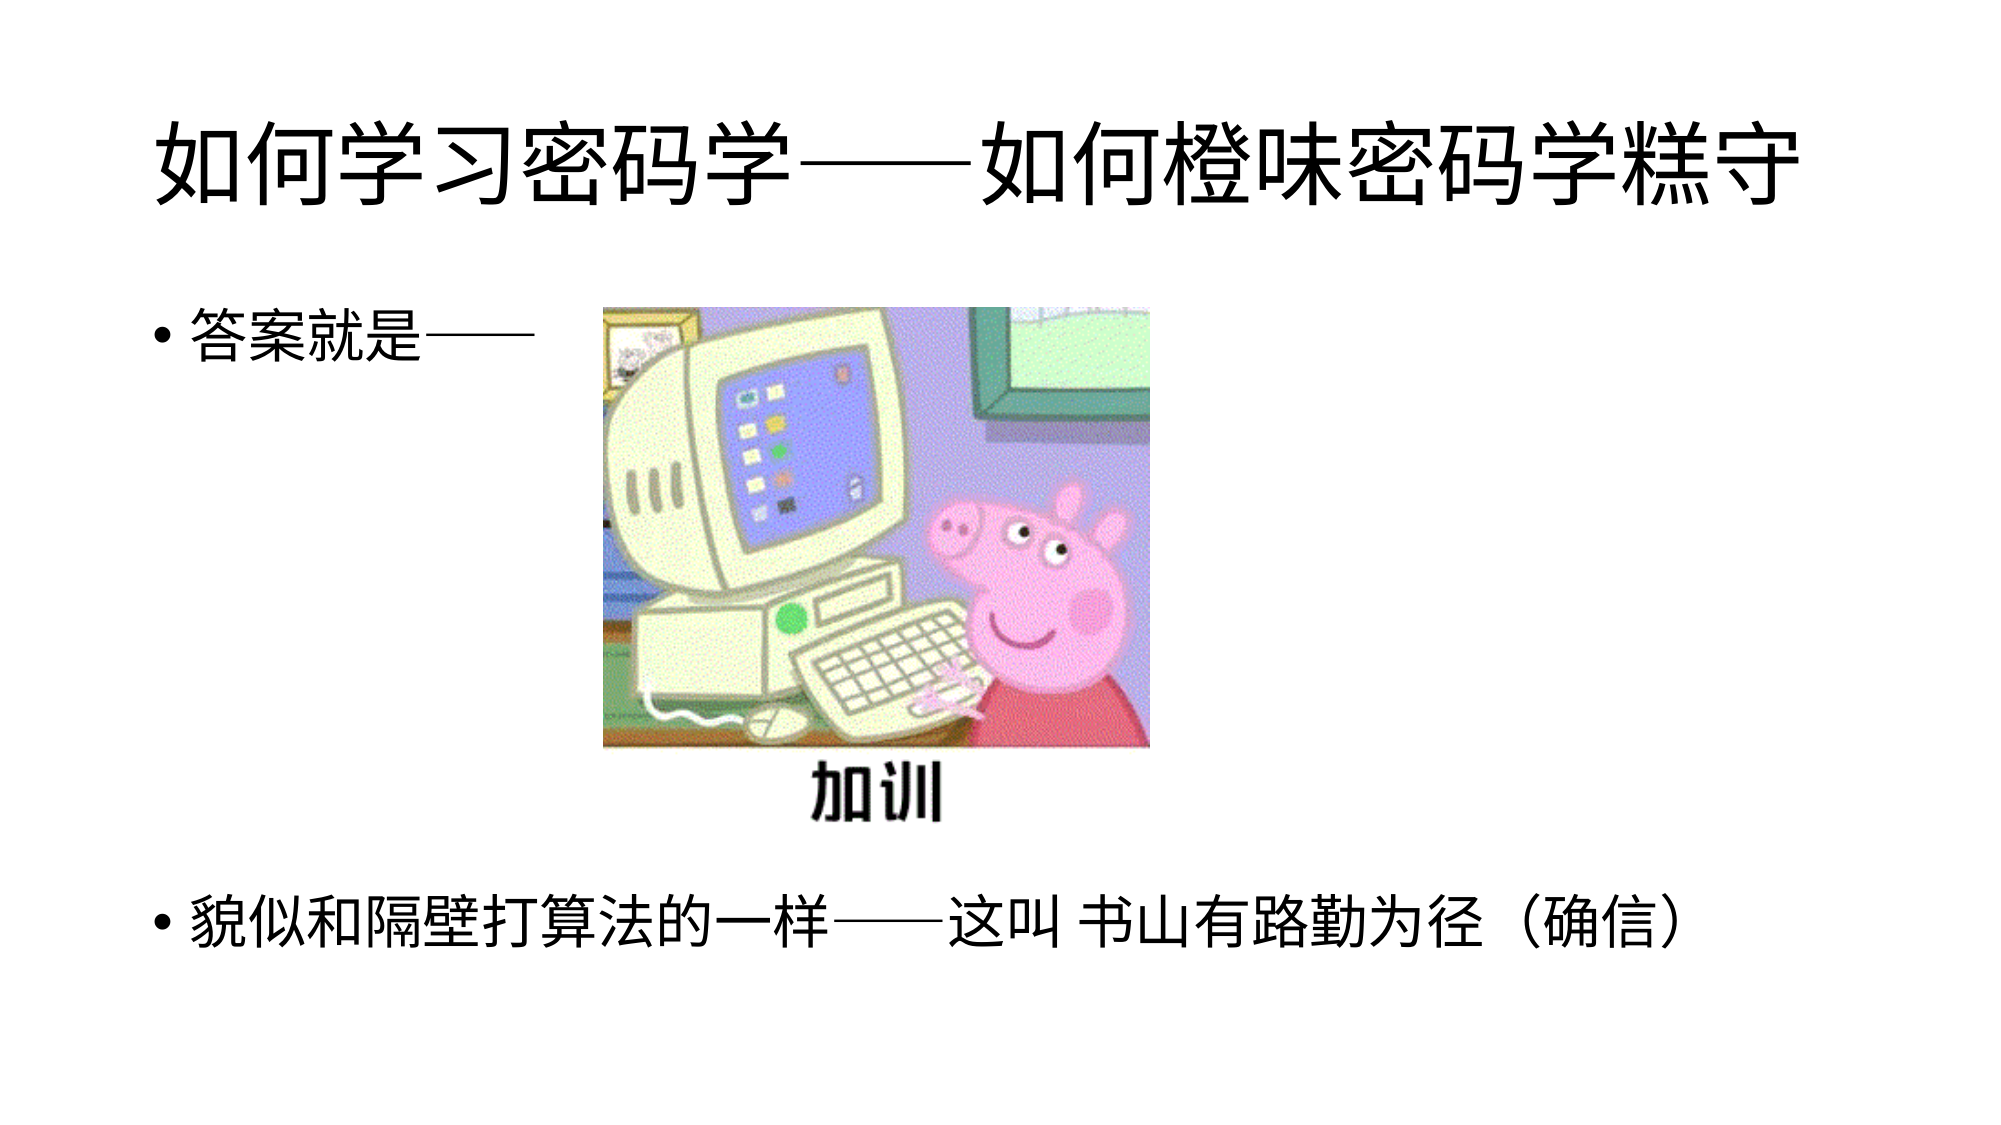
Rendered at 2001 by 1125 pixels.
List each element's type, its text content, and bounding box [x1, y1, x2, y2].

picture [603, 307, 1150, 855]
list 答案就是—— 貌似和隔壁打算法的一样——这叫 书山有路勤为径（确信） [137, 299, 1863, 1014]
title 如何学习密码学——如何橙味密码学糕守 [137, 59, 1863, 278]
